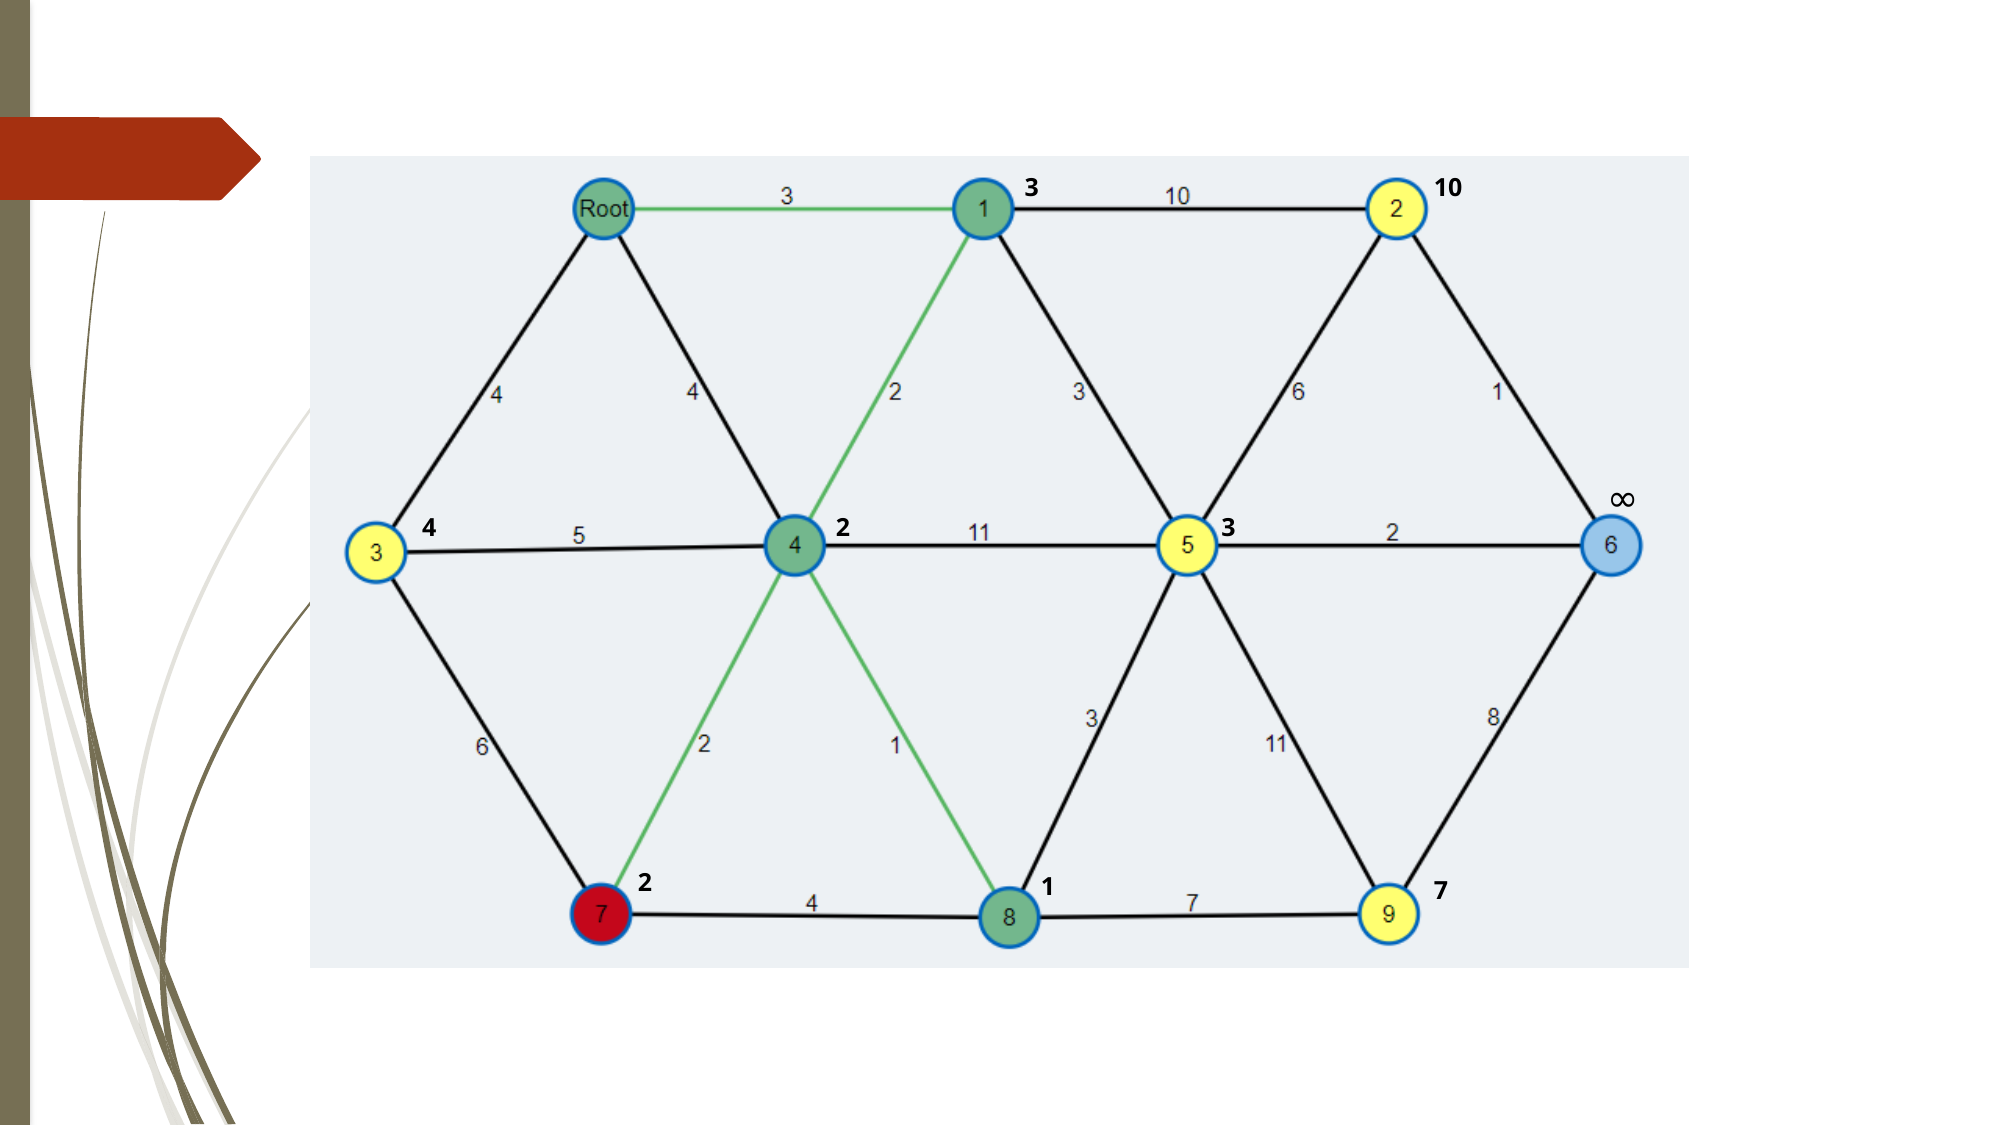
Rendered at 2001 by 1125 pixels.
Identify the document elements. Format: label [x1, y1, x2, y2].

picture [310, 156, 1690, 969]
